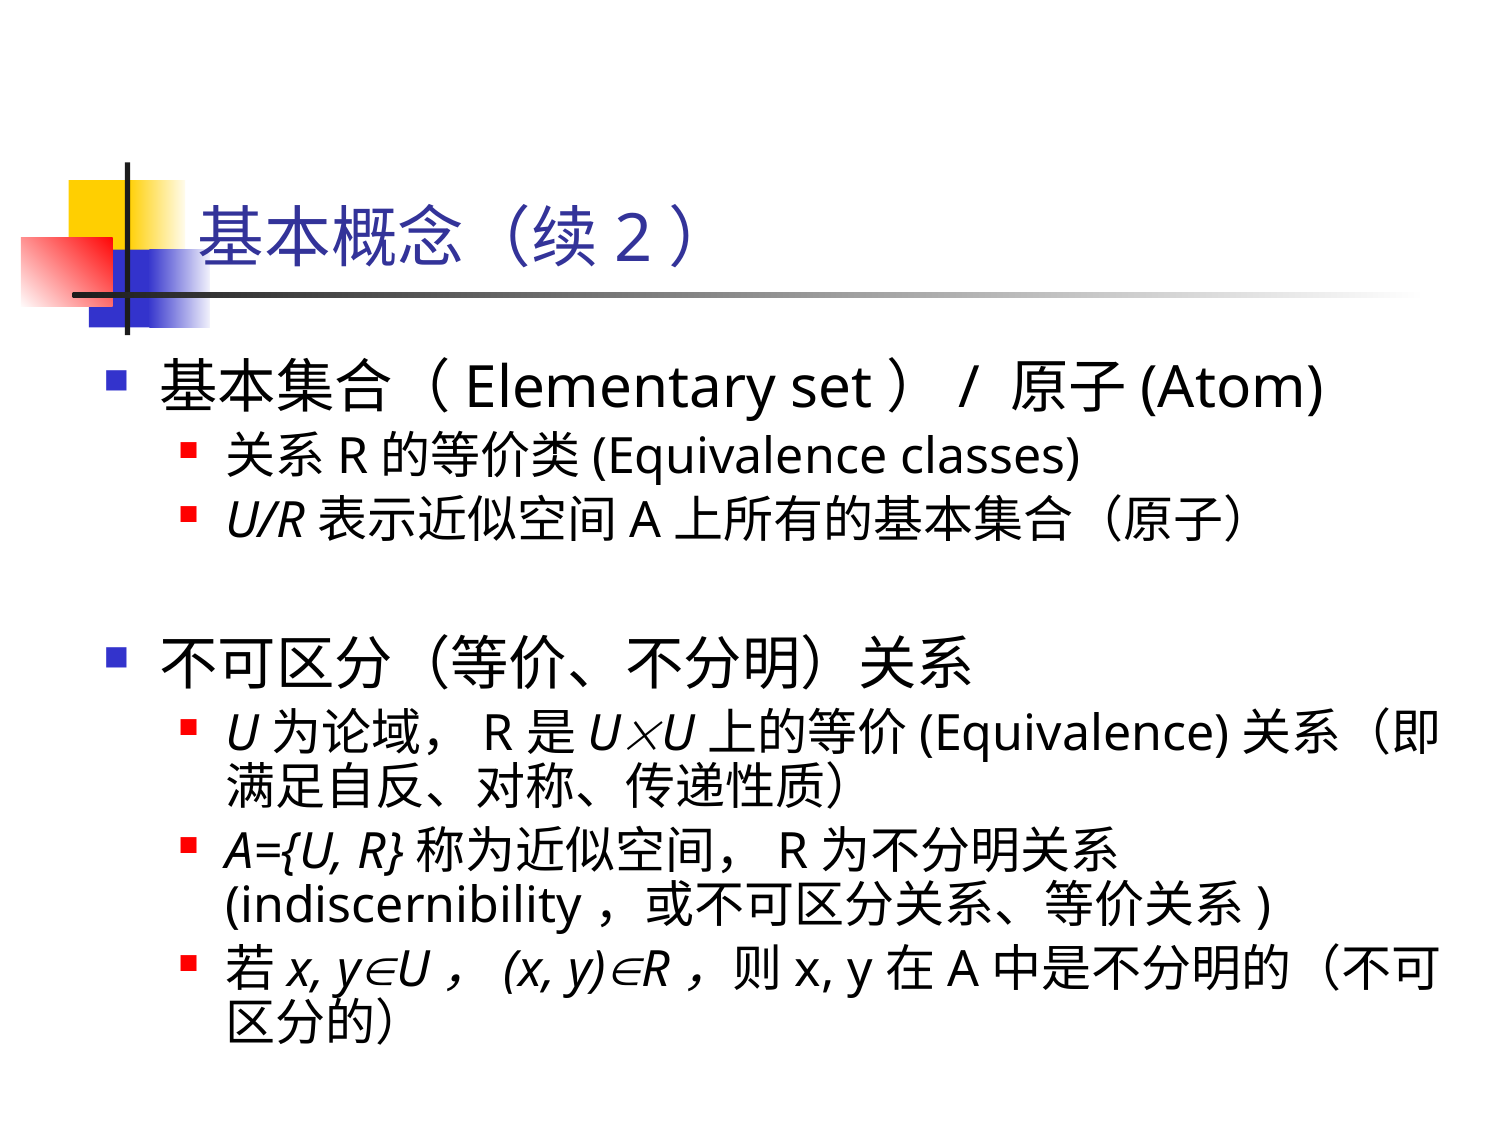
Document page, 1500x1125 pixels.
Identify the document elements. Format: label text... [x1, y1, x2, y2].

text_box 基本概念（续2） [183, 101, 1462, 283]
text_box 基本集合（Elementary set）/ 原子(Atom) 关系R的等价类(Equivalence classes) U/R表示近似空间A上所有的基本集合（原子） 不可区分（等价、不分明）关系 U为论域，R是UU上的等价(Equivalence)关系（即满足自反、对称、传递性质） A={U, R}称为近似空间，R为不分明关系 (indiscernibility，或不可区分关系、等价关系) 若x, yU，(x, y)R，则x, y在A中是不分明的（不可区分的） [88, 349, 1459, 1083]
